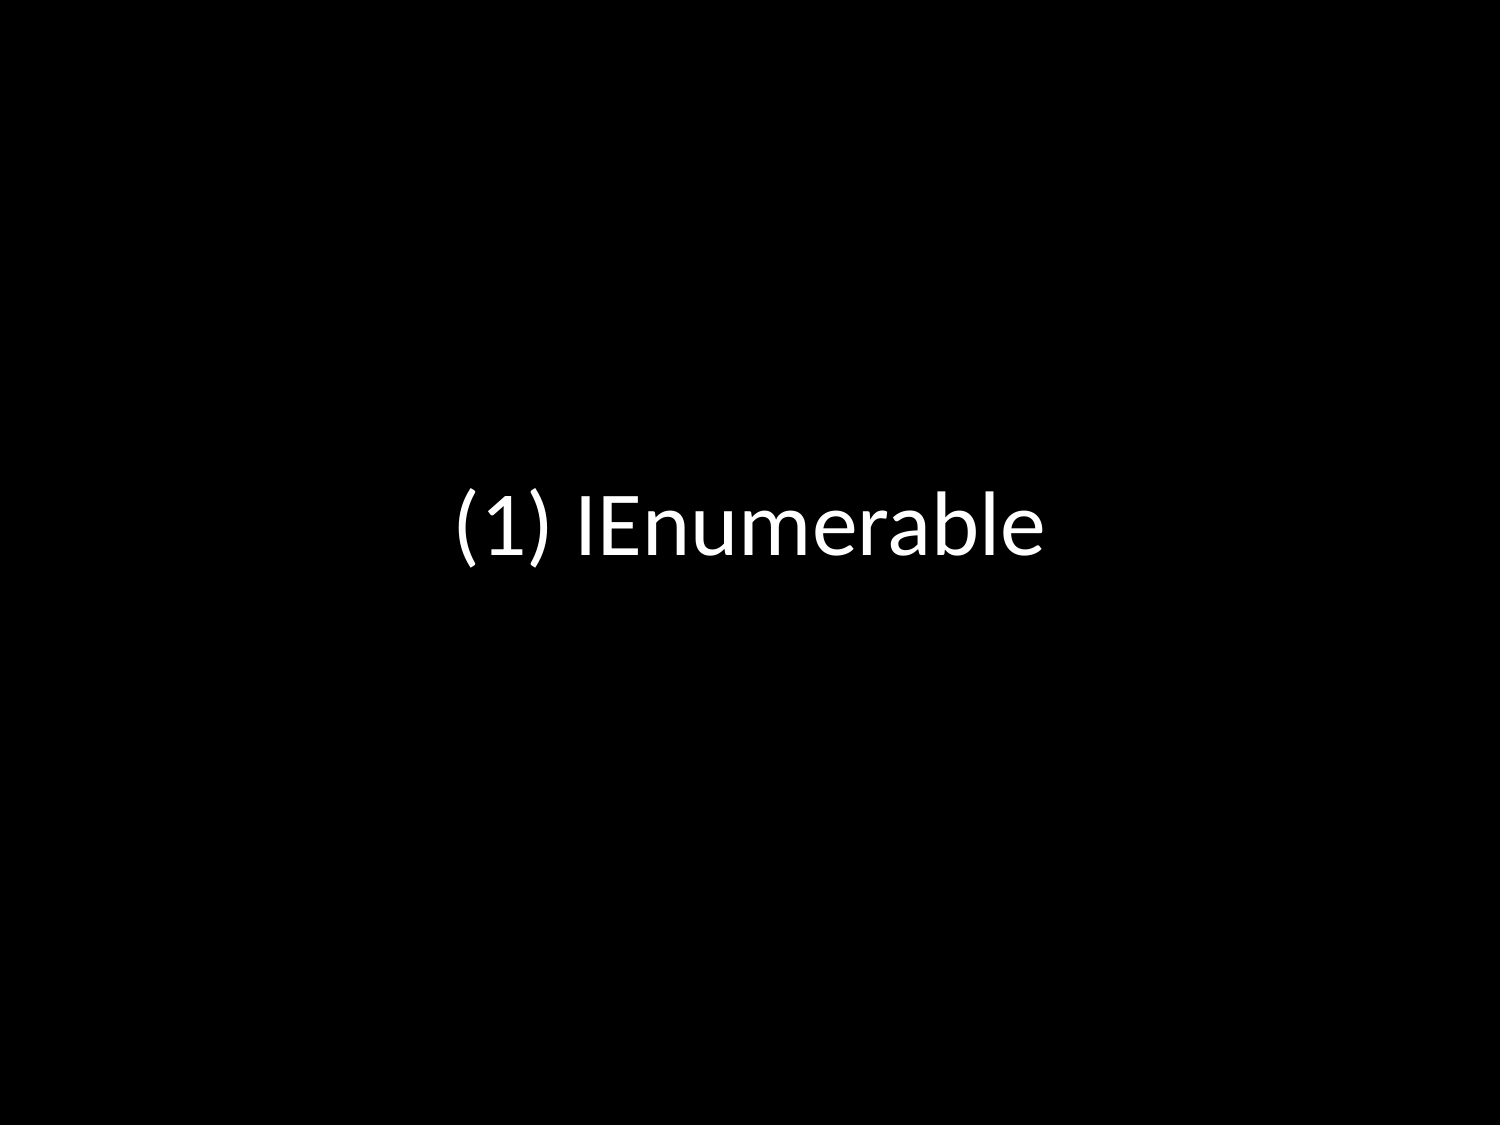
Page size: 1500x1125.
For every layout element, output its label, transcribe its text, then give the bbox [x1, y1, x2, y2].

title (1) IEnumerable [75, 425, 1425, 613]
